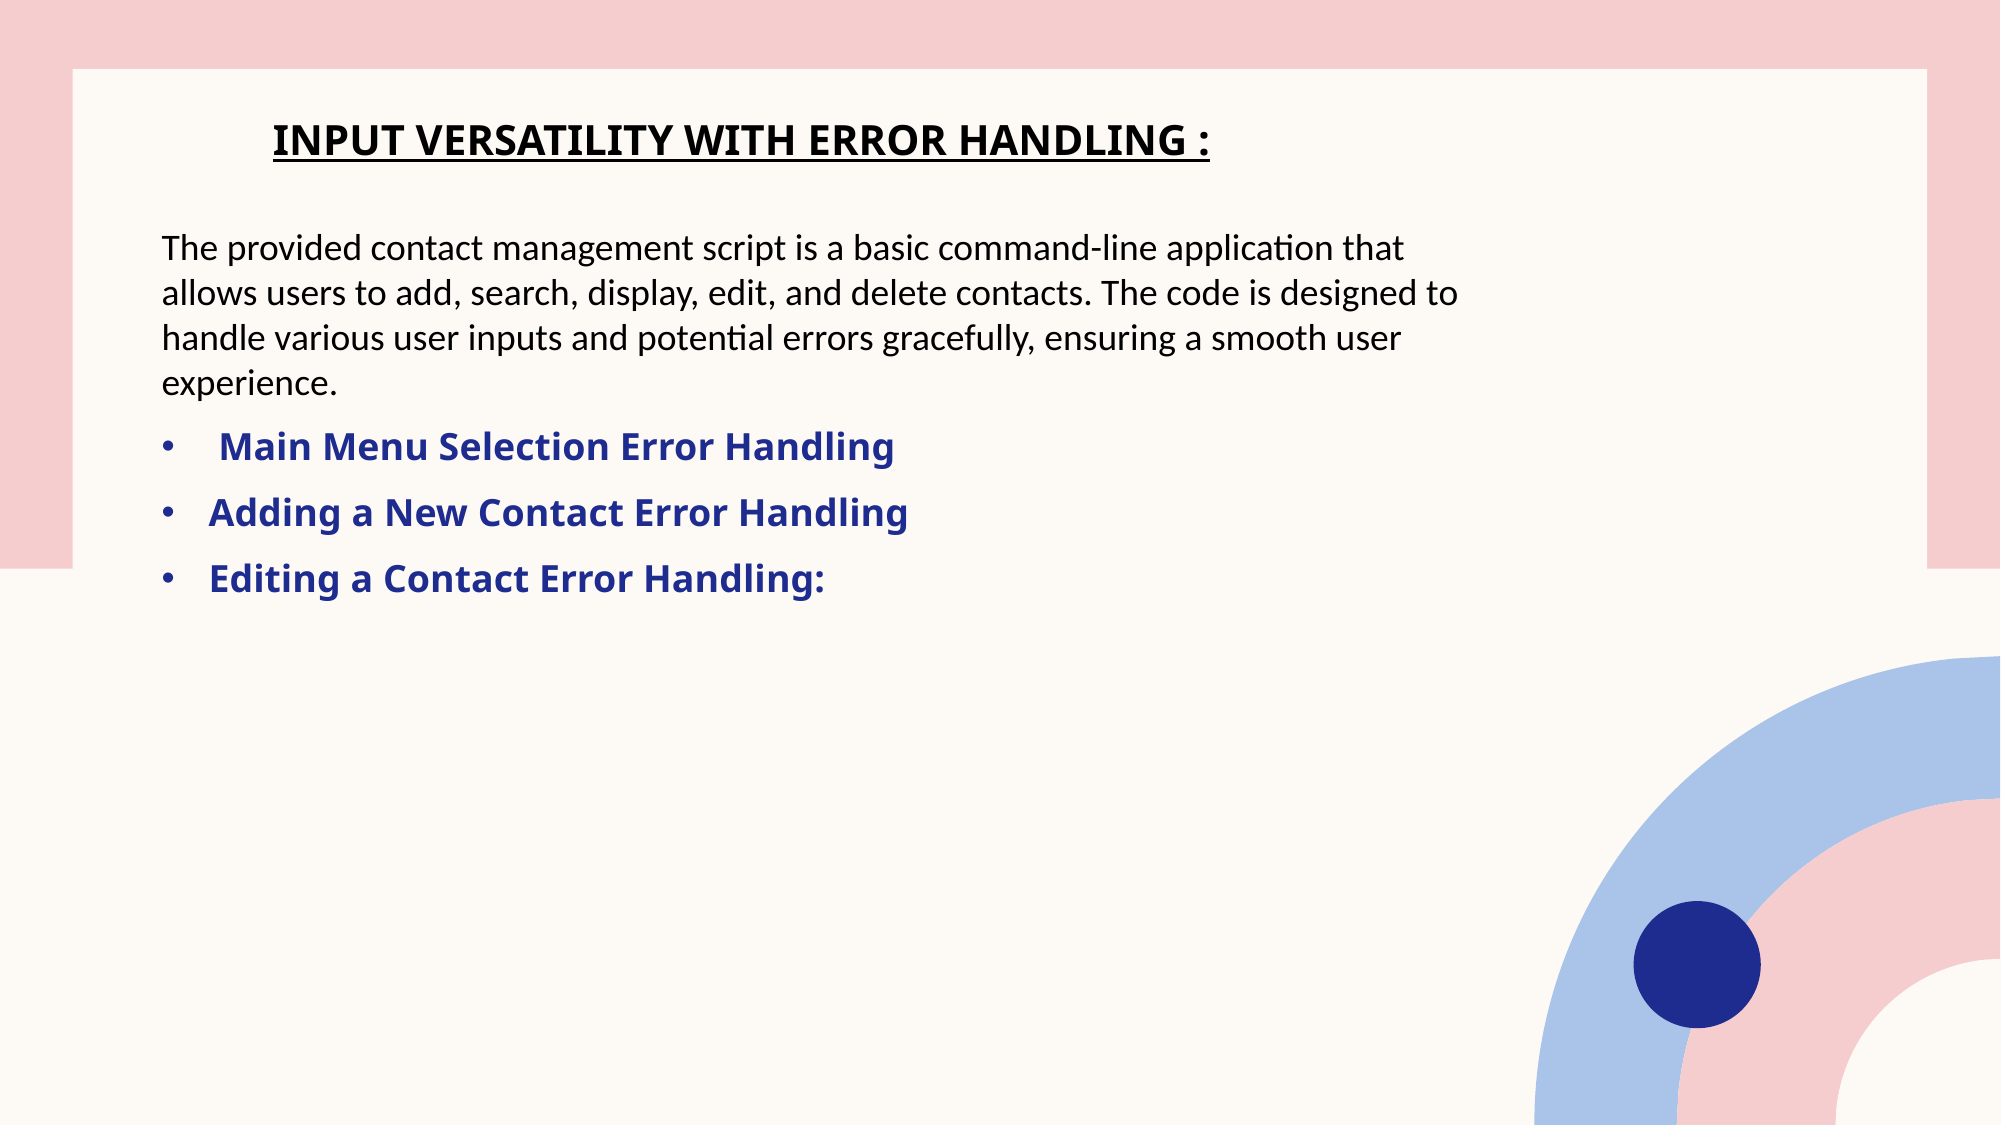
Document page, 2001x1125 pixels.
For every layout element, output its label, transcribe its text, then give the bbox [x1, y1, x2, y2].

list The provided contact management script is a basic command-line application that allows users to add, search, display, edit, and delete contacts. The code is designed to handle various user inputs and potential errors gracefully, ensuring a smooth user experience. Main Menu Selection Error Handling Adding a New Contact Error Handling Editing a Contact Error Handling: [146, 222, 1510, 1125]
title Input versatility with error handling : [257, 0, 1510, 164]
